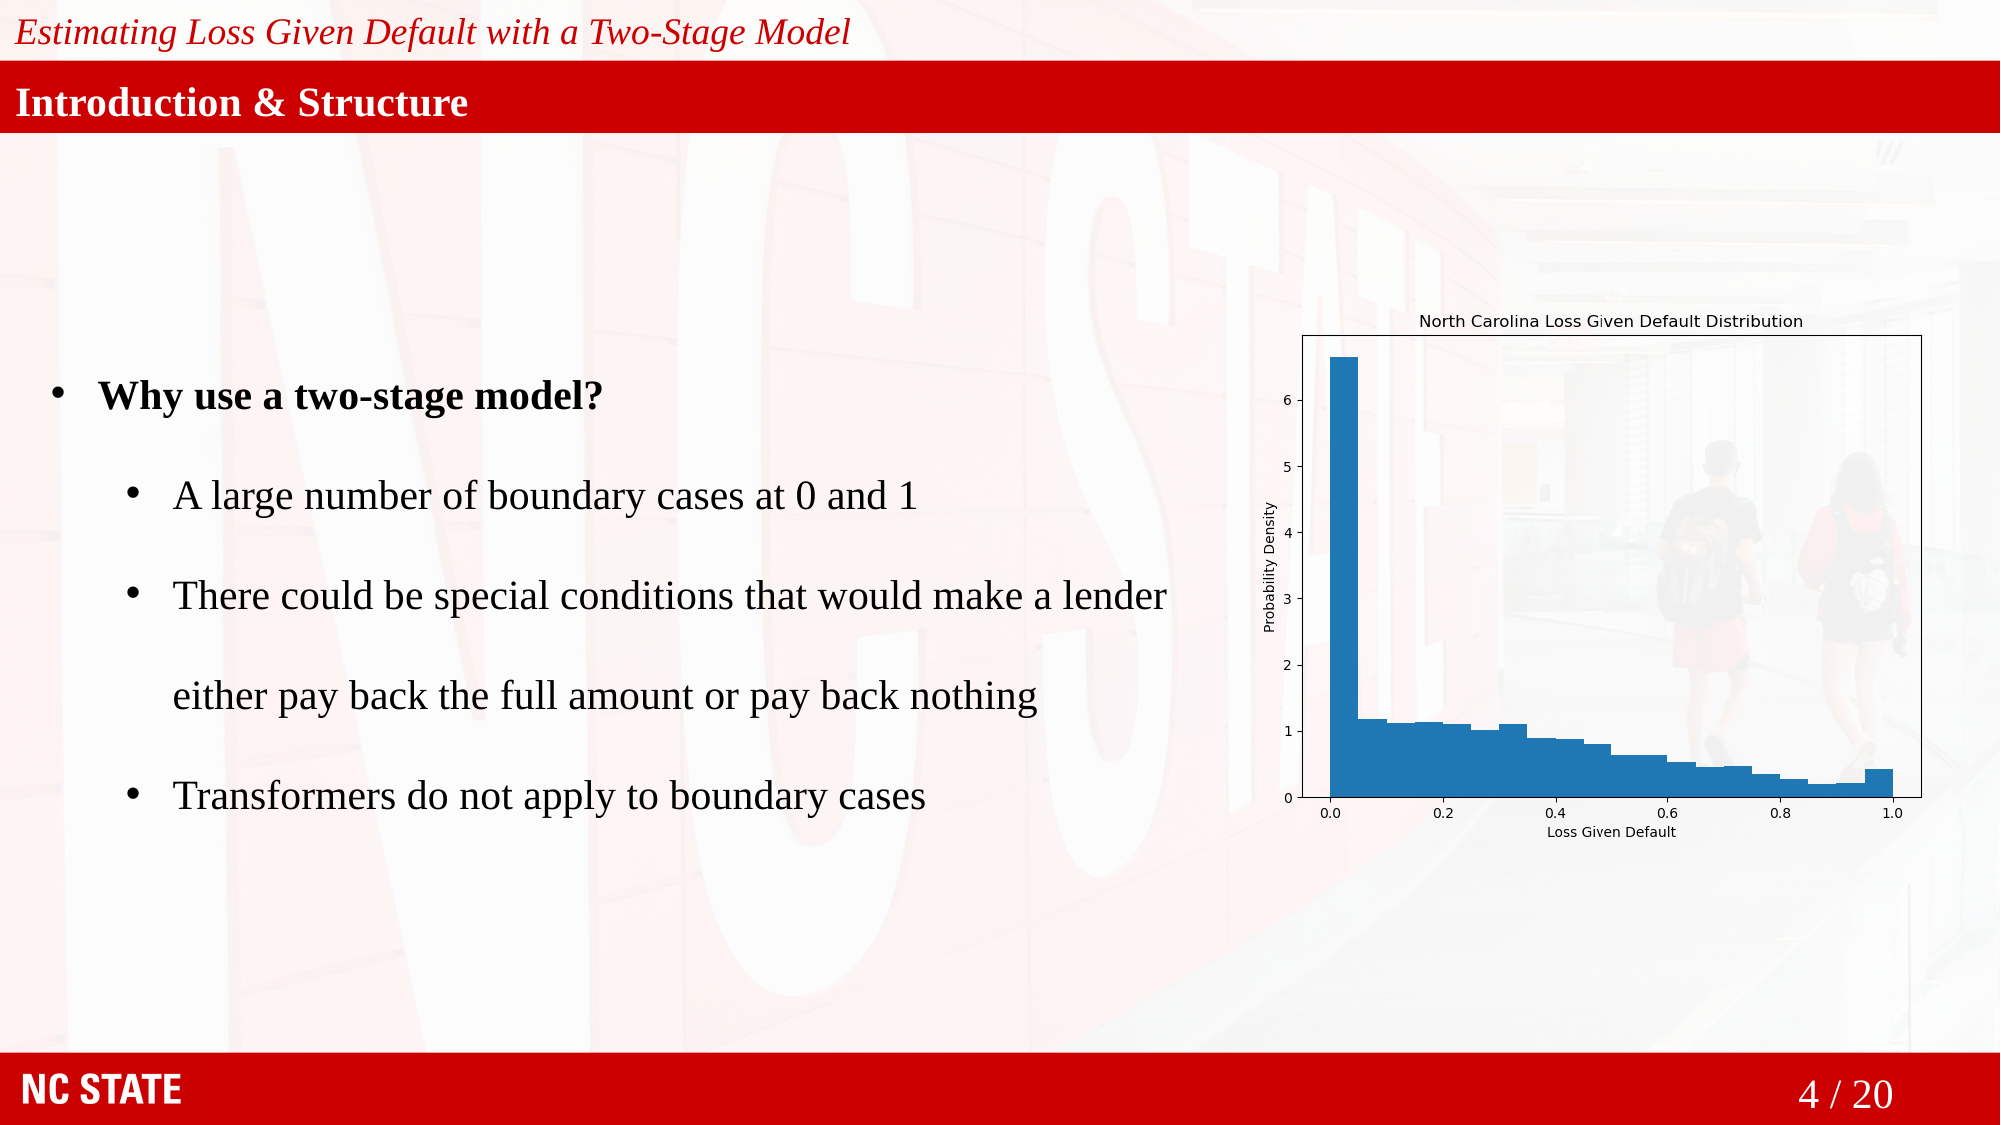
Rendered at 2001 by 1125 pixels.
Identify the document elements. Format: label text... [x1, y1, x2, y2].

picture [0, 1056, 204, 1121]
picture [1202, 263, 2000, 862]
title Introduction & Structure [0, 73, 2000, 133]
text_box Why use a two-stage model? A large number of boundary cases at 0 and 1 There could be special conditions that would make a lender either pay back the full amount or pay back nothing Transformers do not apply to boundary cases [36, 310, 1202, 826]
